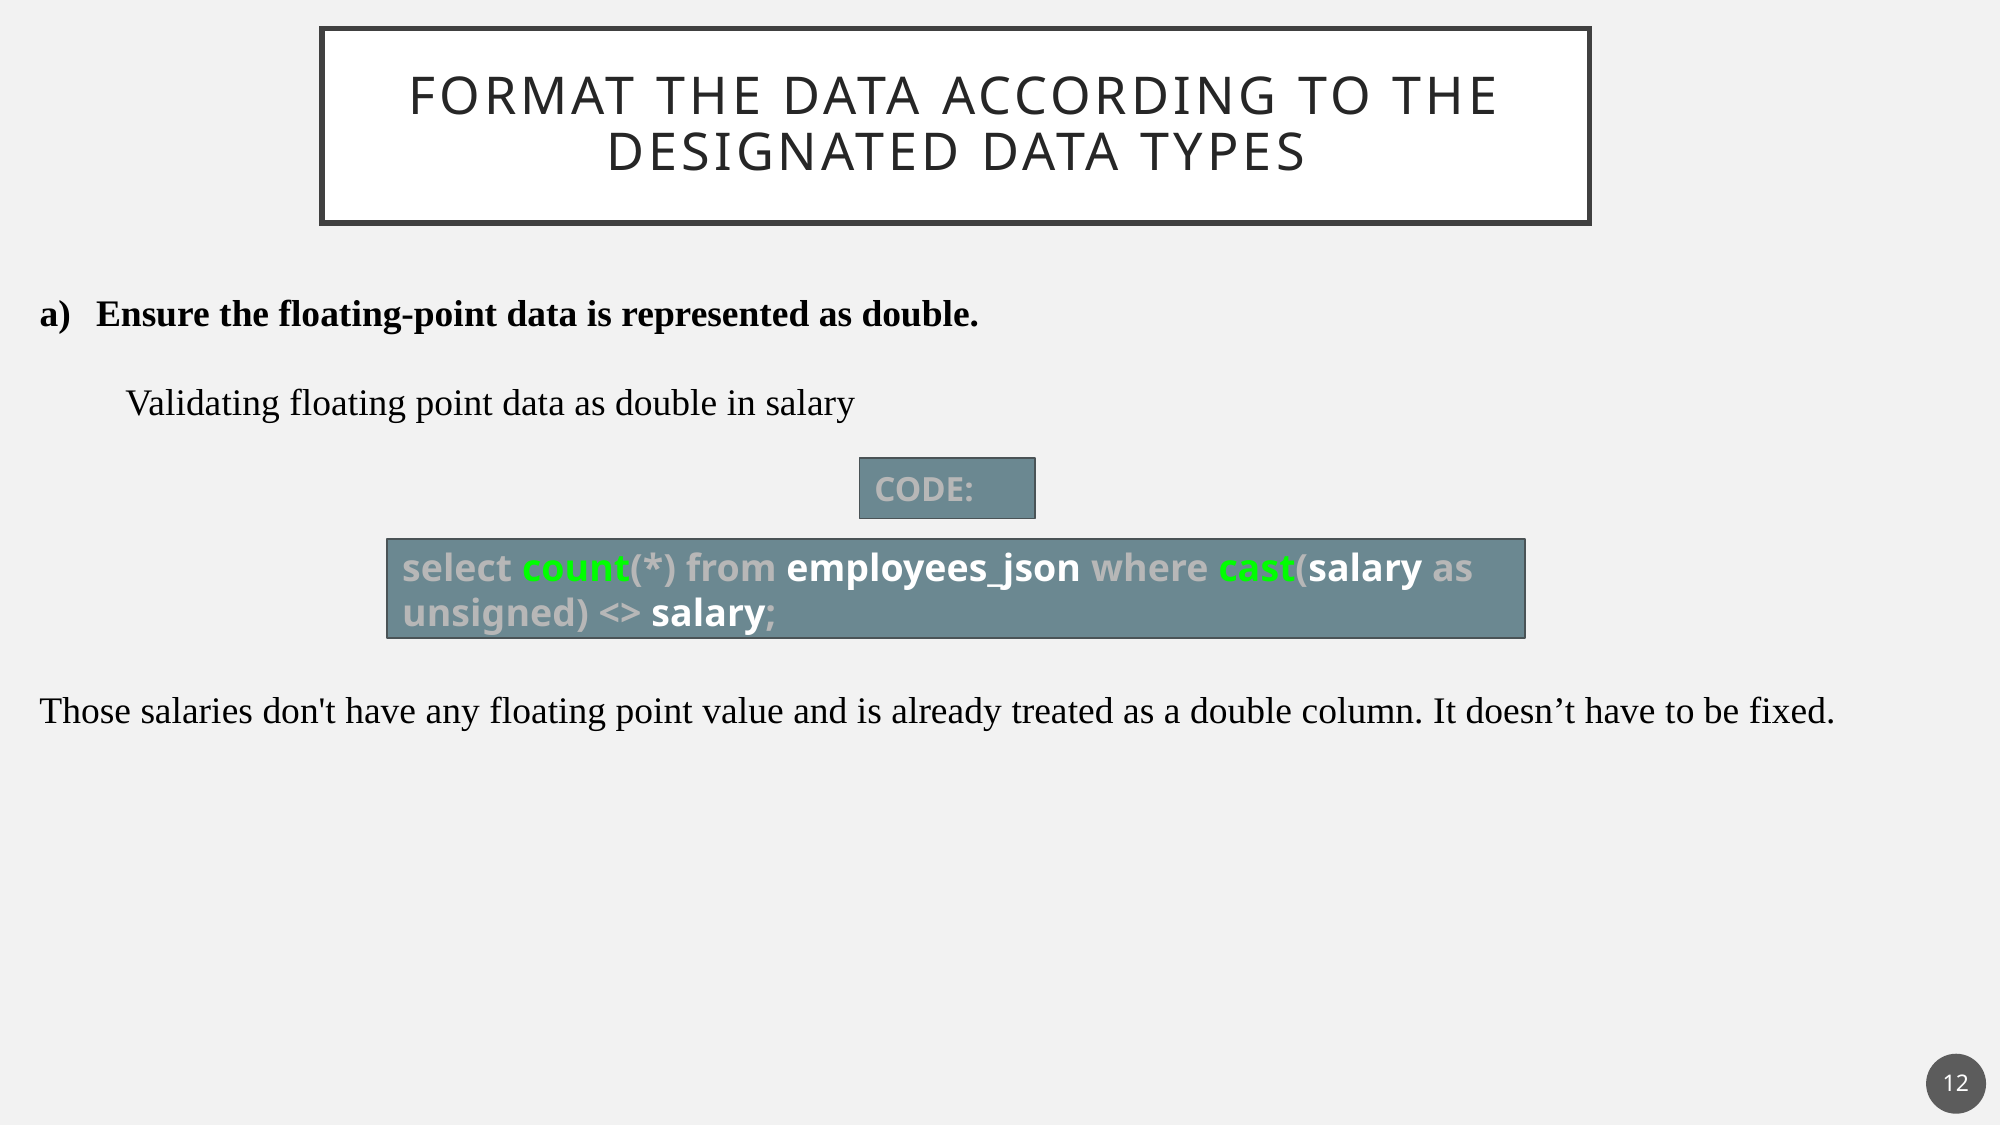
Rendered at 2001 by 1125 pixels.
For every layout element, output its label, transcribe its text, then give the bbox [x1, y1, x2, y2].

text_box select count(*) from employees_json where cast(salary as unsigned) <> salary; [386, 539, 1525, 638]
text_box Validating floating point data as double in salary [110, 370, 1112, 431]
title Format the data according to the designated data types [319, 26, 1592, 226]
text_box Ensure the floating-point data is represented as double. [24, 274, 1151, 350]
slide_number 12 [1926, 1053, 1987, 1114]
text_box CODE: [859, 457, 1035, 519]
text_box Those salaries don't have any floating point value and is already treated as a double column. It doesn’t have to be fixed. [24, 678, 2000, 739]
